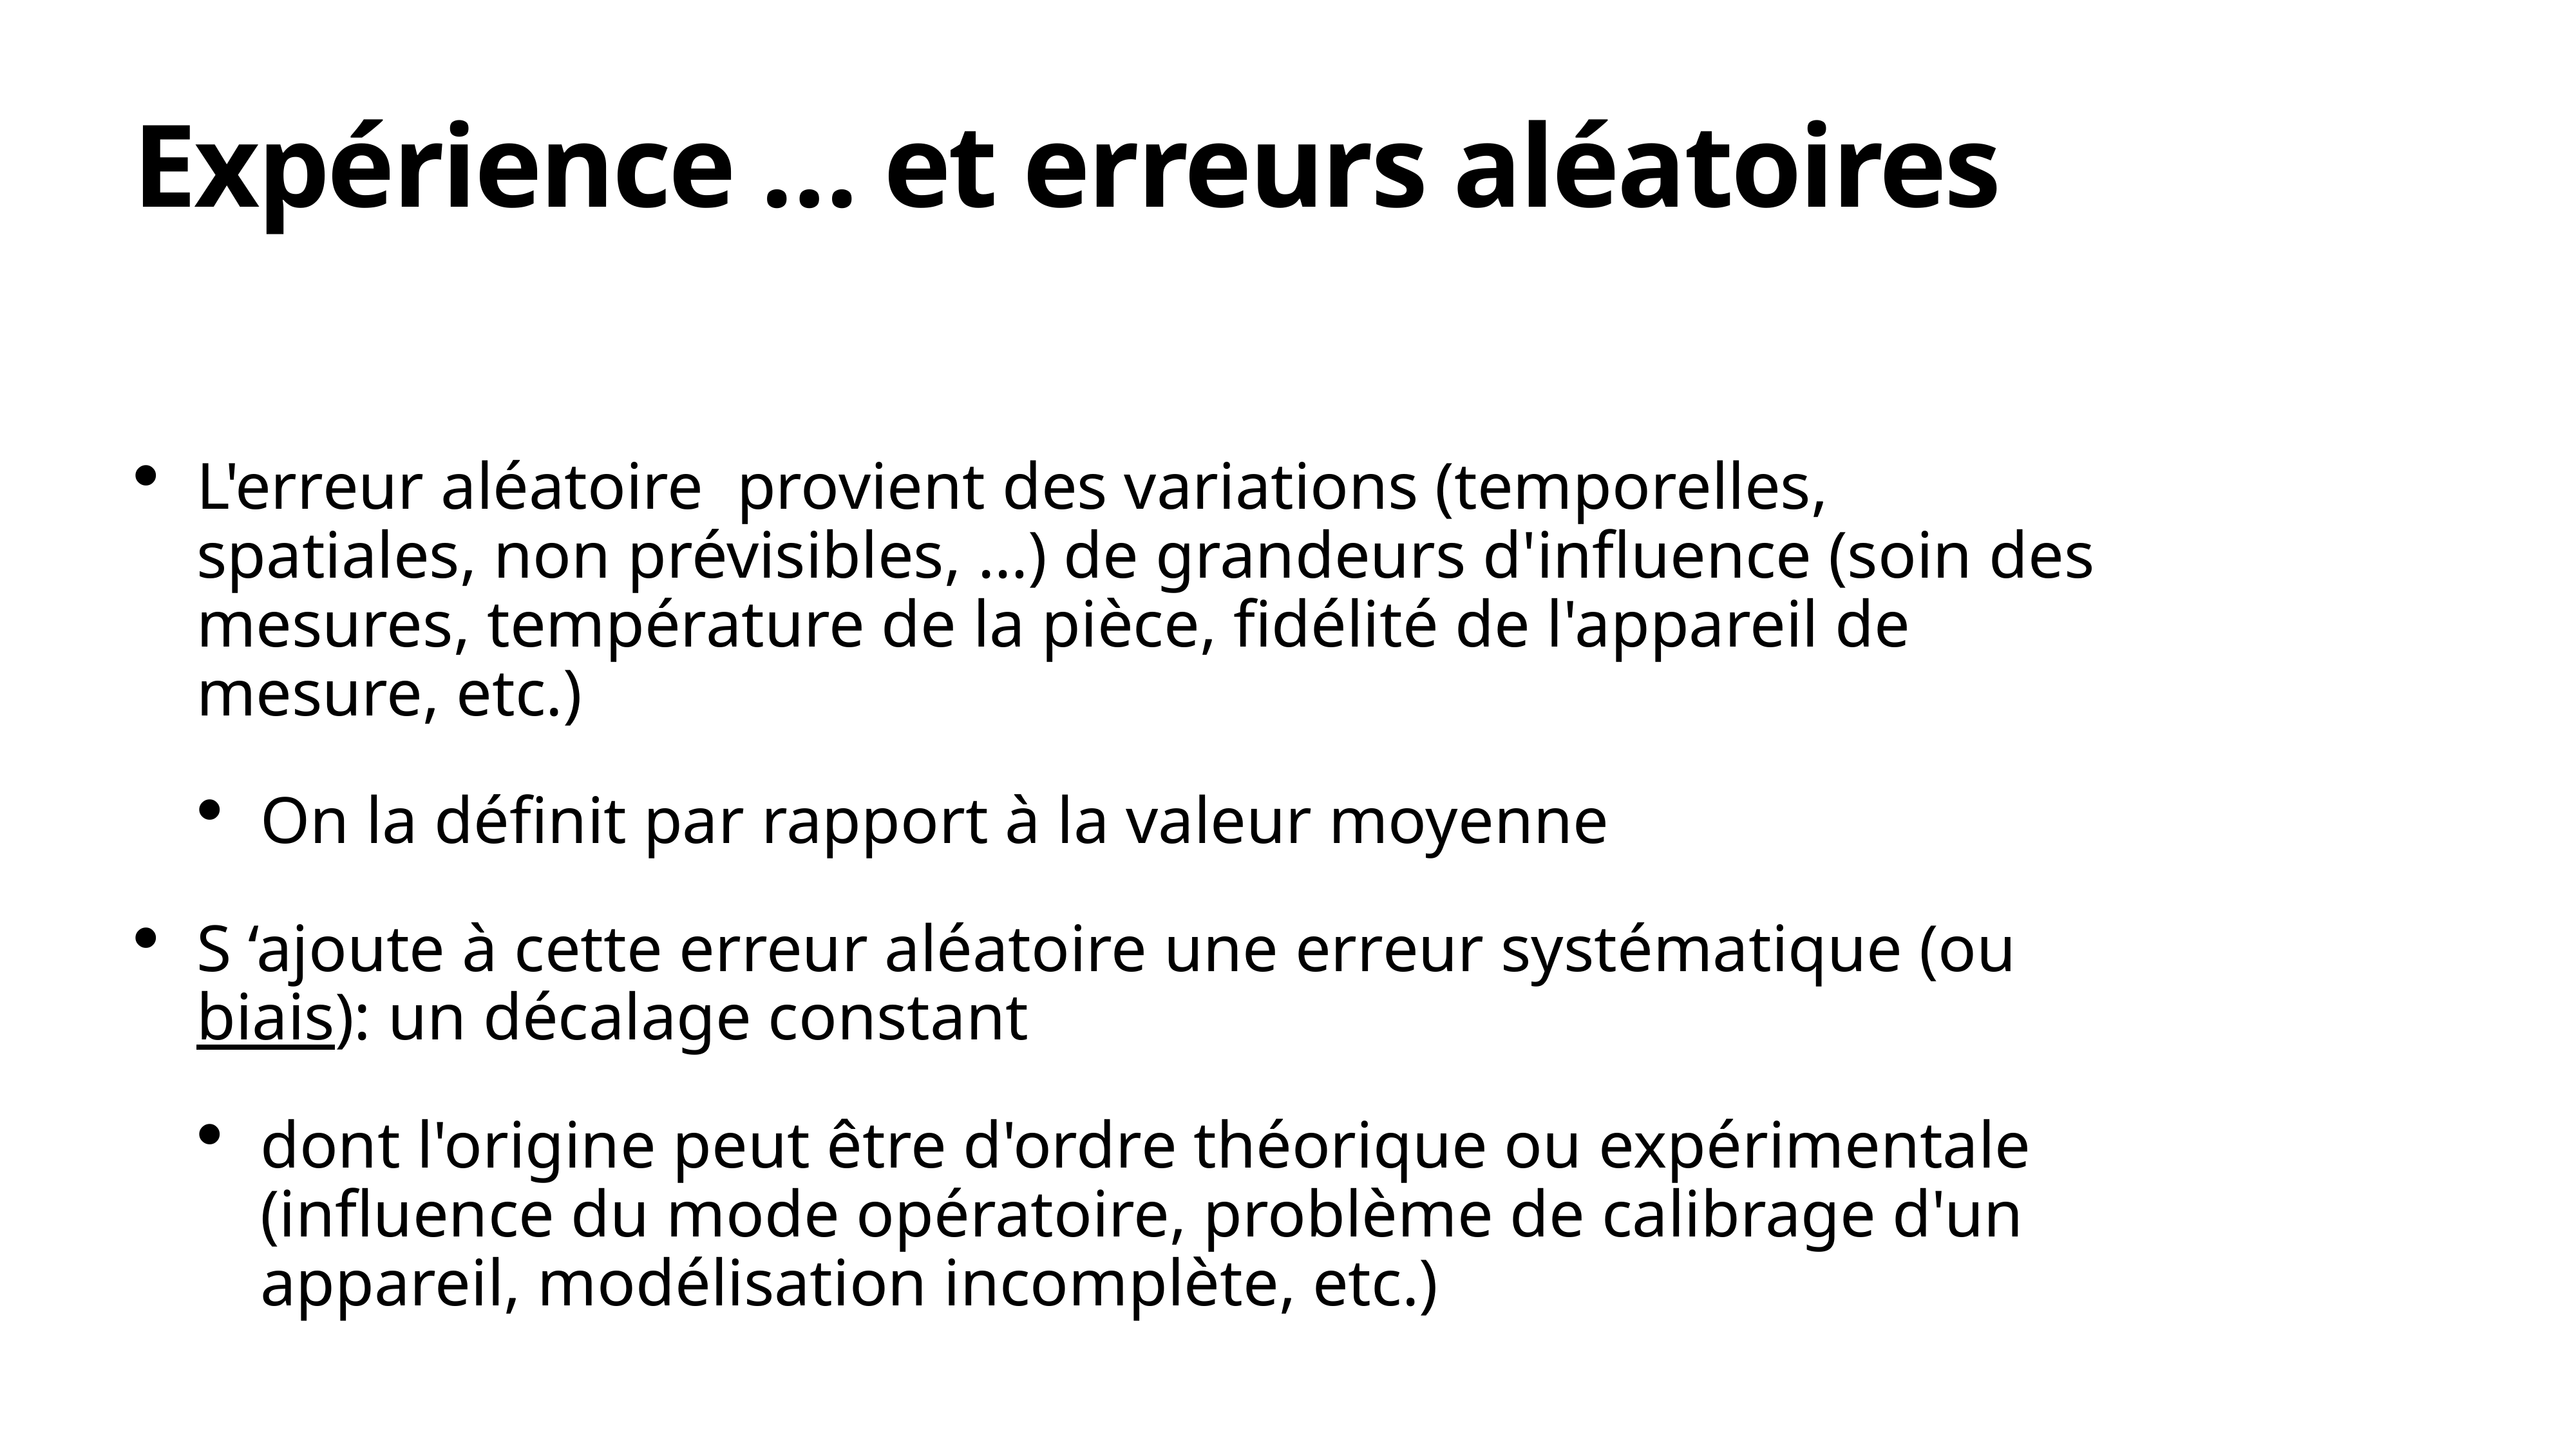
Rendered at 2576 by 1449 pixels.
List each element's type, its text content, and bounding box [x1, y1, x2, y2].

list L'erreur aléatoire provient des variations (temporelles, spatiales, non prévisibles, …) de grandeurs d'influence (soin des mesures, température de la pièce, fidélité de l'appareil de mesure, etc.) On la définit par rapport à la valeur moyenne S ‘ajoute à cette erreur aléatoire une erreur systématique (ou biais): un décalage constant dont l'origine peut être d'ordre théorique ou expérimentale (influence du mode opératoire, problème de calibrage d'un appareil, modélisation incomplète, etc.) [127, 448, 2109, 1321]
title Expérience … et erreurs aléatoires [127, 113, 2449, 266]
